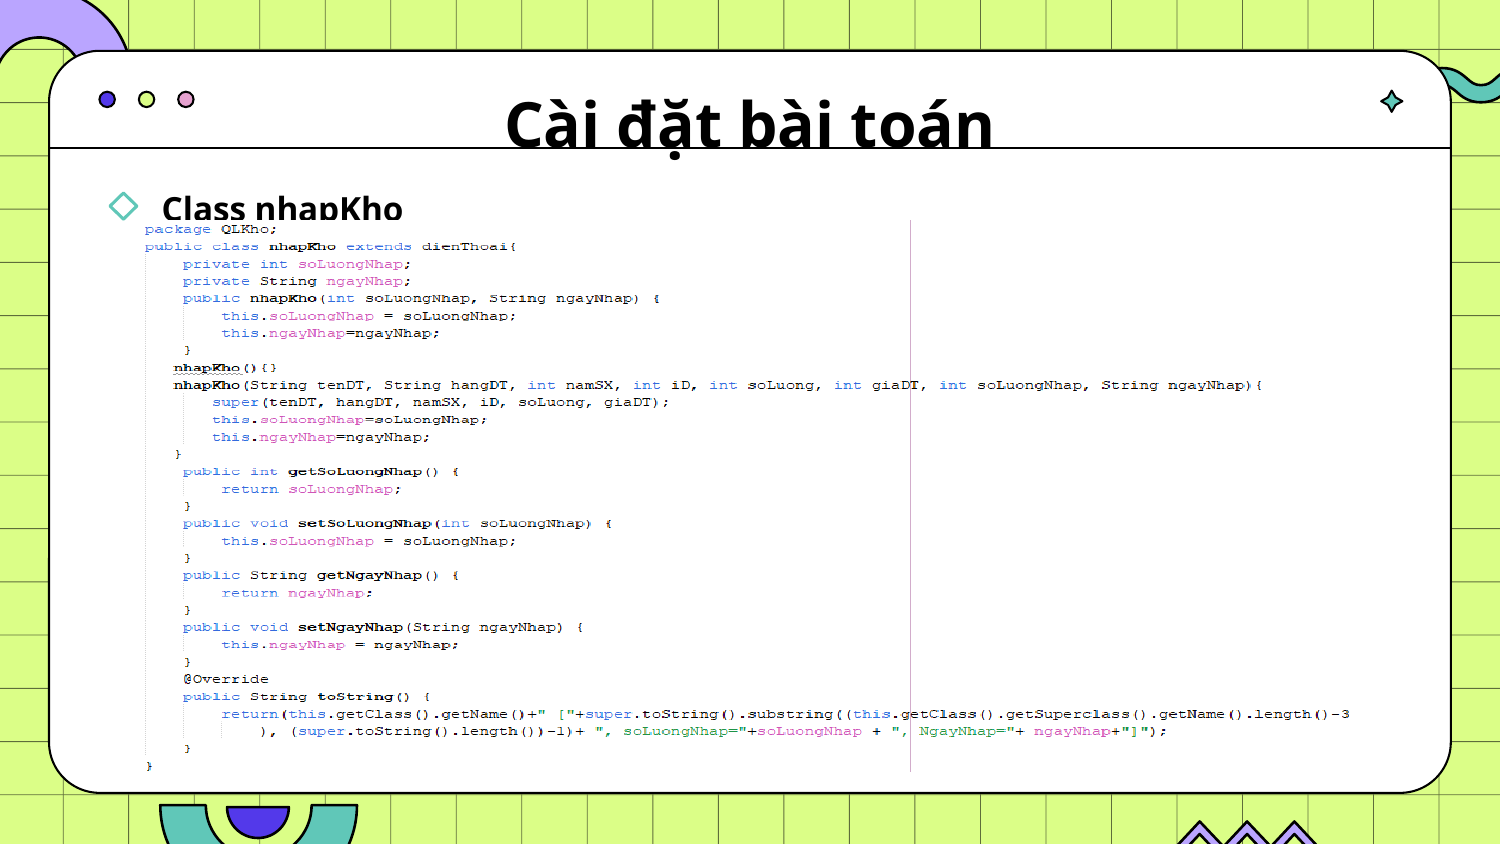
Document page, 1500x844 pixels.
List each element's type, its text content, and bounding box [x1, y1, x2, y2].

text_box [1381, 90, 1403, 112]
text_box [137, 90, 156, 109]
text_box [177, 90, 195, 109]
text_box [1225, 821, 1269, 844]
text_box [98, 90, 116, 109]
list Class nhapKho [146, 184, 824, 220]
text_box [160, 805, 357, 844]
picture [138, 220, 1354, 772]
text_box [1273, 821, 1316, 844]
title Cài đặt bài toán [118, 96, 1382, 157]
text_box [108, 191, 139, 221]
text_box [1178, 821, 1222, 844]
